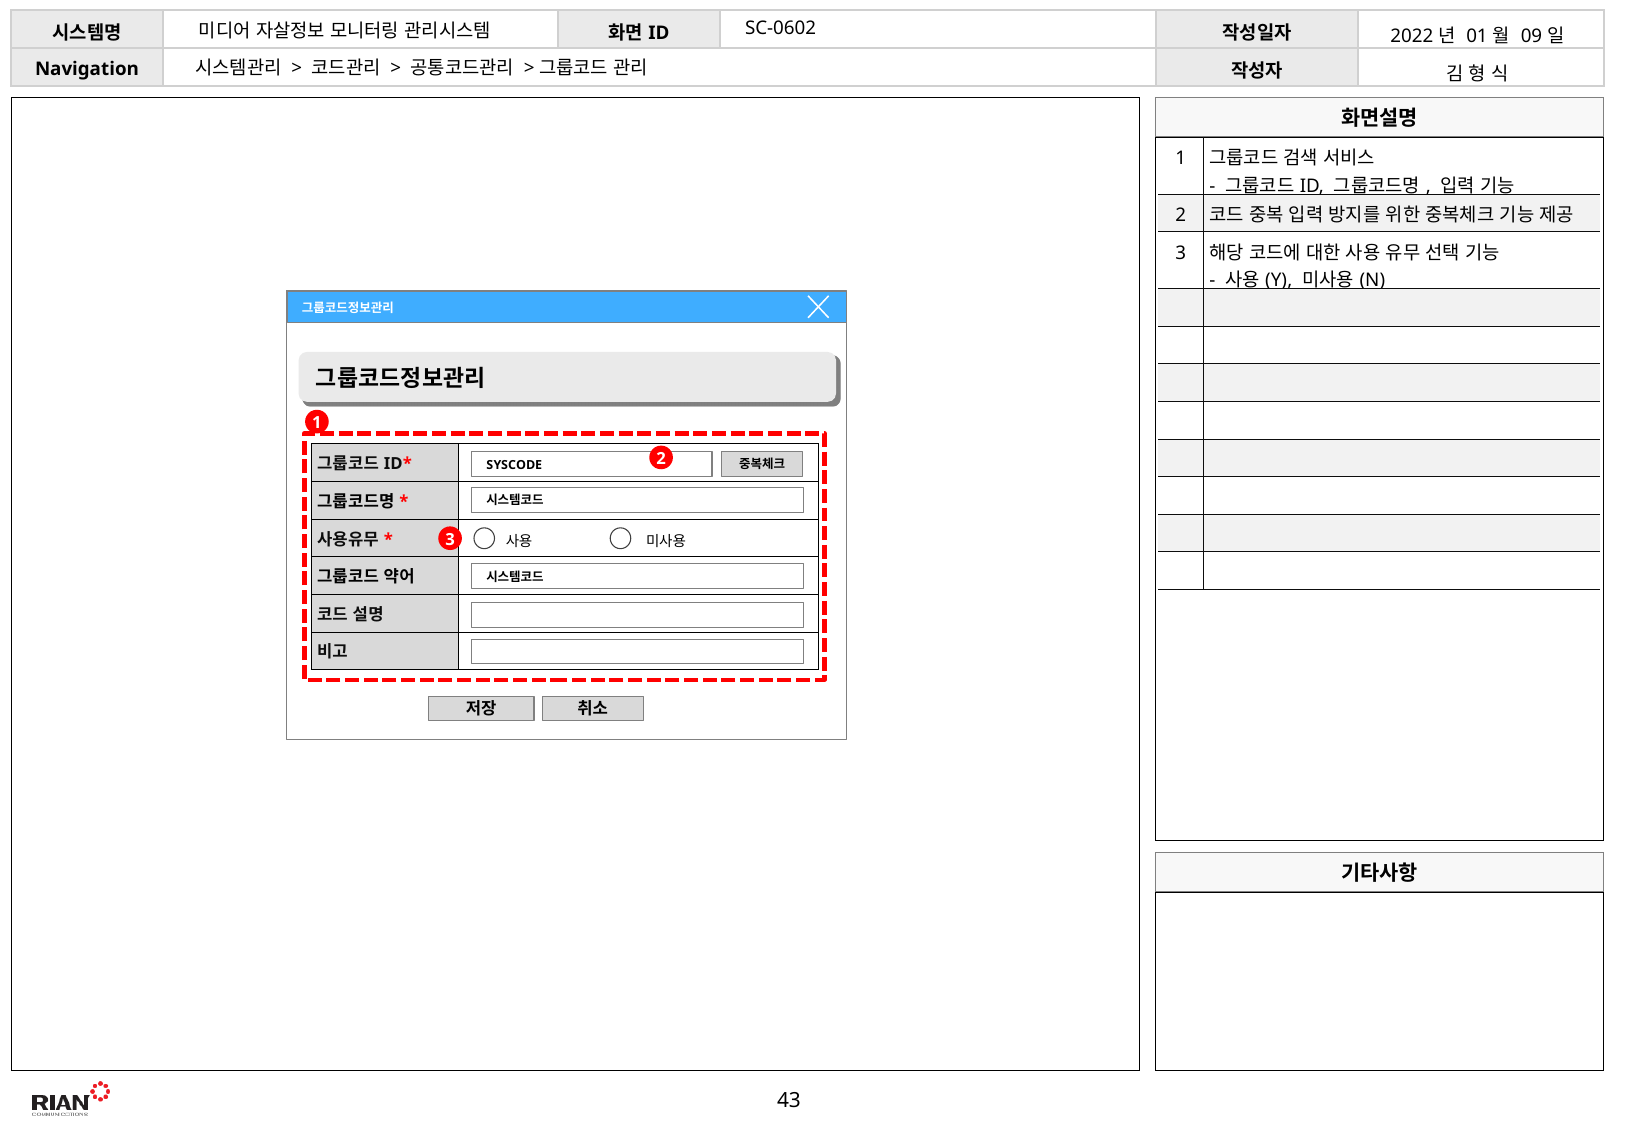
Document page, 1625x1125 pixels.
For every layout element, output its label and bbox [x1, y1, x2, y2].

table_cell [1204, 552, 1600, 589]
table_cell [1204, 402, 1600, 439]
table_cell [1204, 232, 1600, 288]
table_cell [1158, 232, 1203, 288]
table_header [1354, 13, 1600, 51]
text_box [730, 8, 832, 46]
table_cell [1204, 440, 1600, 476]
table_cell [1158, 477, 1203, 514]
table_cell [1158, 327, 1203, 363]
table_cell [1204, 364, 1600, 401]
table_cell [1158, 195, 1203, 231]
picture [32, 1081, 110, 1116]
table_cell [1158, 402, 1203, 439]
text_box [286, 290, 847, 740]
table_header [1204, 137, 1600, 194]
table_cell [1158, 515, 1203, 551]
table_cell [1158, 552, 1203, 589]
table_cell [1204, 289, 1600, 326]
table_header [1158, 137, 1203, 194]
table_cell [1354, 51, 1600, 89]
table_cell [1158, 440, 1203, 476]
table_cell [1204, 327, 1600, 363]
table_cell [1204, 195, 1600, 231]
table_cell [1204, 477, 1600, 514]
table_cell [1204, 515, 1600, 551]
table_cell [1158, 289, 1203, 326]
table_cell [1158, 364, 1203, 401]
text_box [180, 10, 663, 86]
